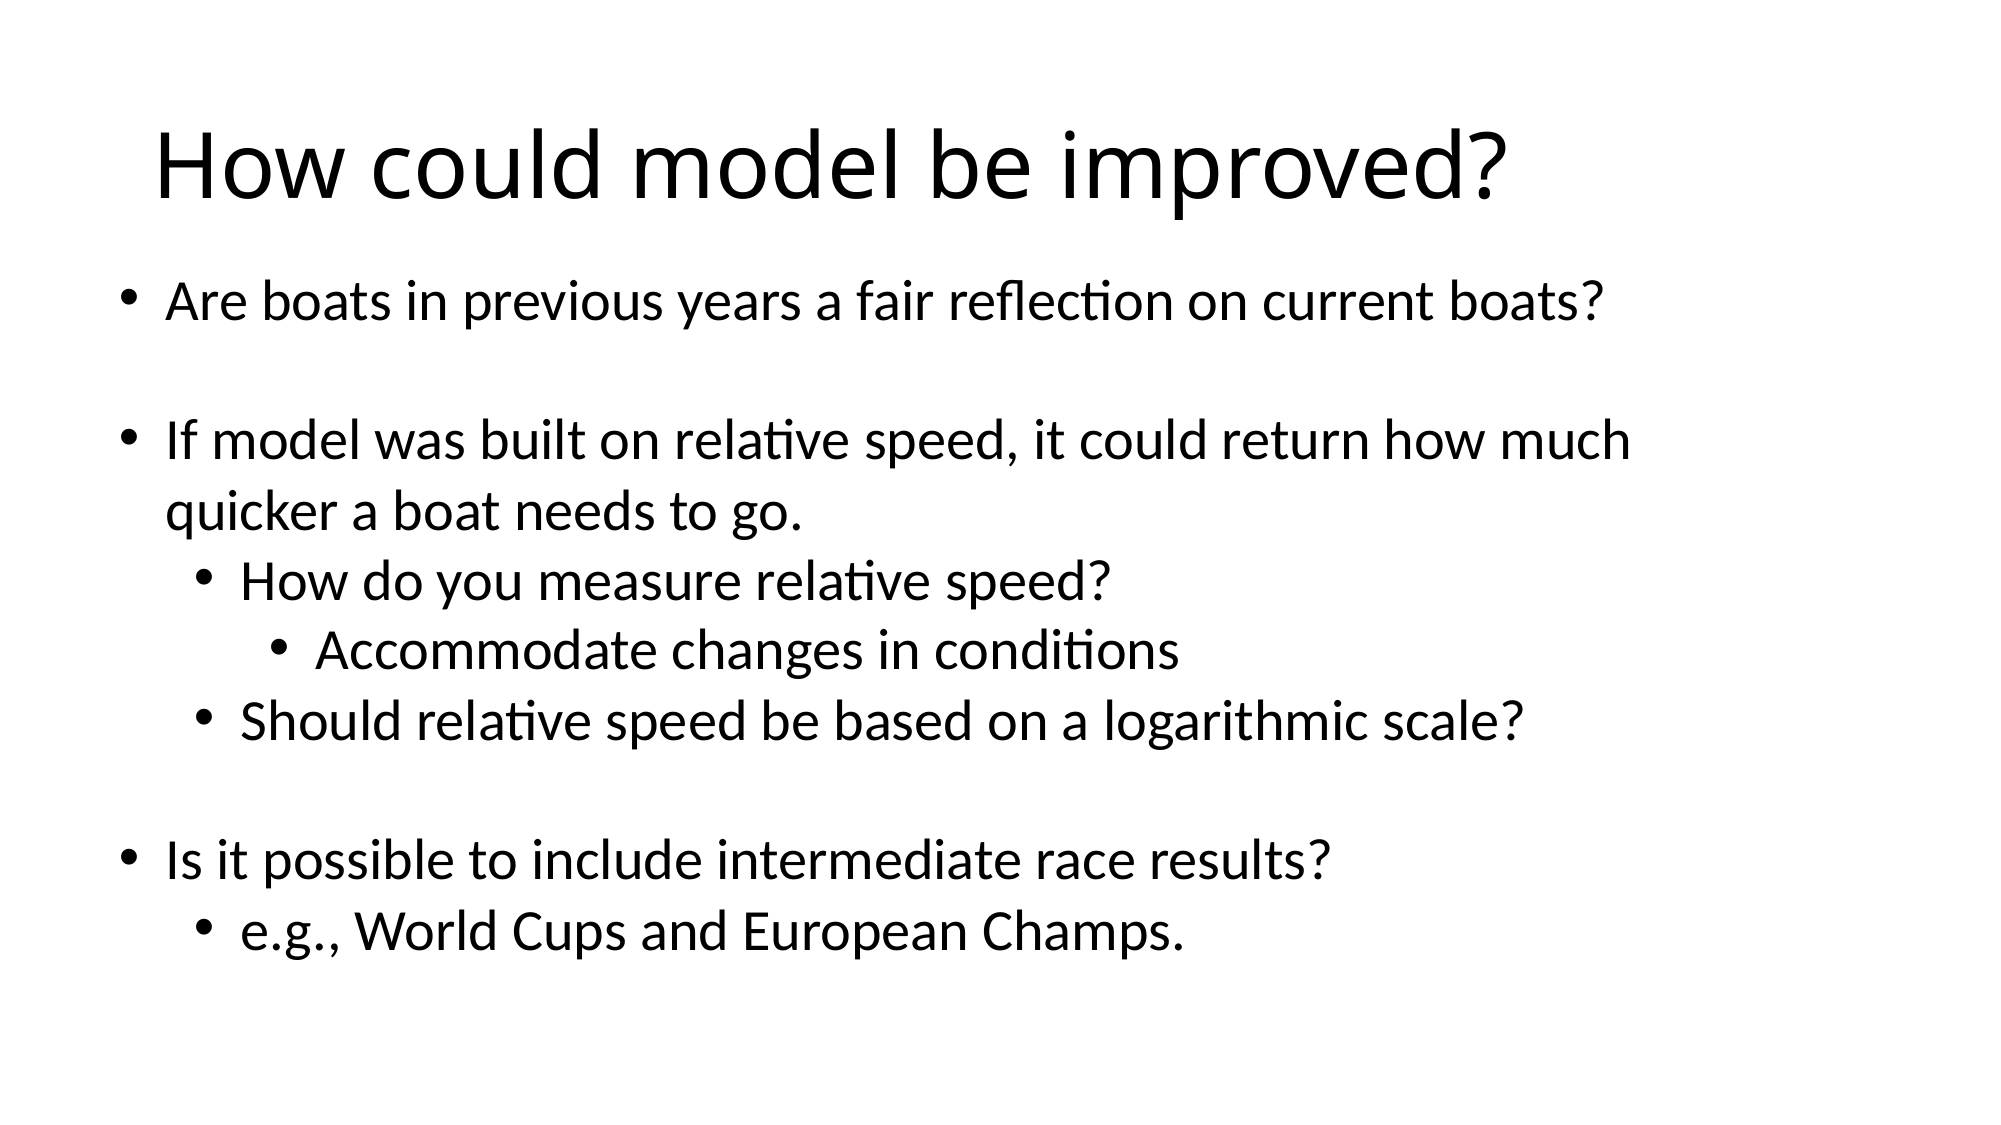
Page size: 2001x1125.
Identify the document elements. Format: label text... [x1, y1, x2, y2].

text_box Are boats in previous years a fair reflection on current boats? If model was built on relative speed, it could return how much quicker a boat needs to go. How do you measure relative speed? Accommodate changes in conditions Should relative speed be based on a logarithmic scale? Is it possible to include intermediate race results? e.g., World Cups and European Champs. [104, 254, 1755, 1125]
title How could model be improved? [137, 59, 1863, 278]
